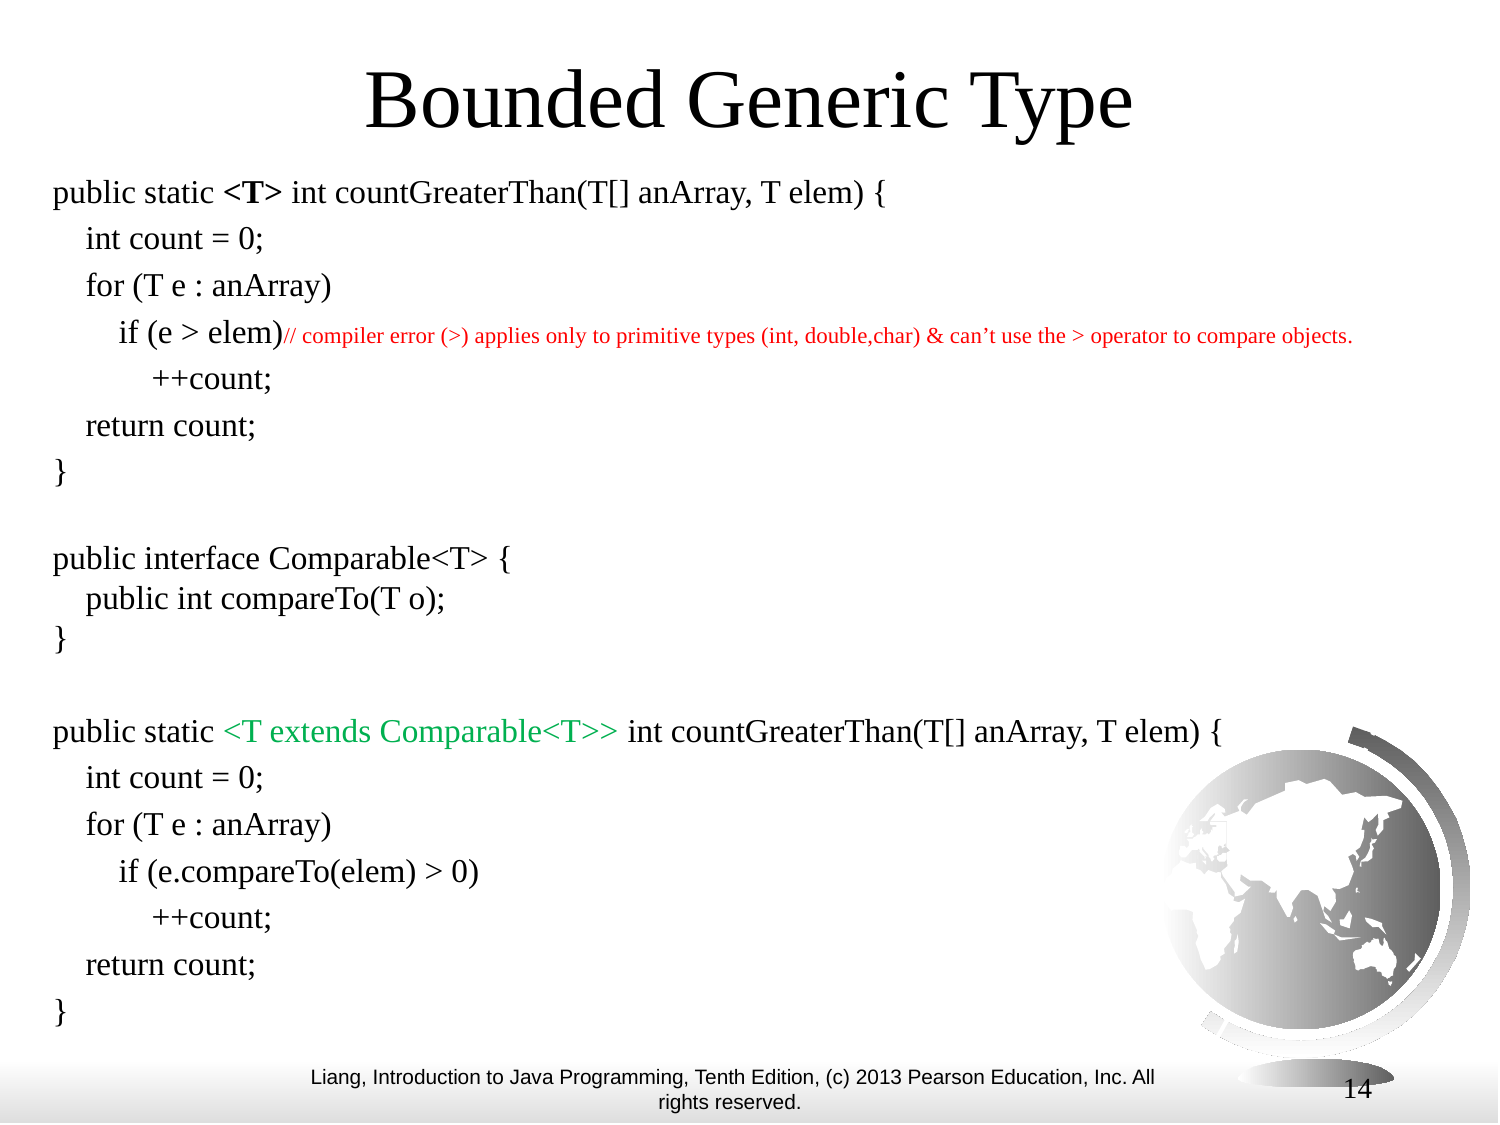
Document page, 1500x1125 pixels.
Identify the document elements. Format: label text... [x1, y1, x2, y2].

text_box public static <T> int countGreaterThan(T[] anArray, T elem) { int count = 0; for (T e : anArray) if (e > elem)// compiler error (>) applies only to primitive types (int, double,char) & can’t use the > operator to compare objects. ++count; return count; } public interface Comparable<T> { public int compareTo(T o); } public static <T extends Comparable<T>> int countGreaterThan(T[] anArray, T elem) { int count = 0; for (T e : anArray) if (e.compareTo(elem) > 0) ++count; return count; } [37, 162, 1500, 1125]
title Bounded Generic Type [112, 37, 1388, 151]
